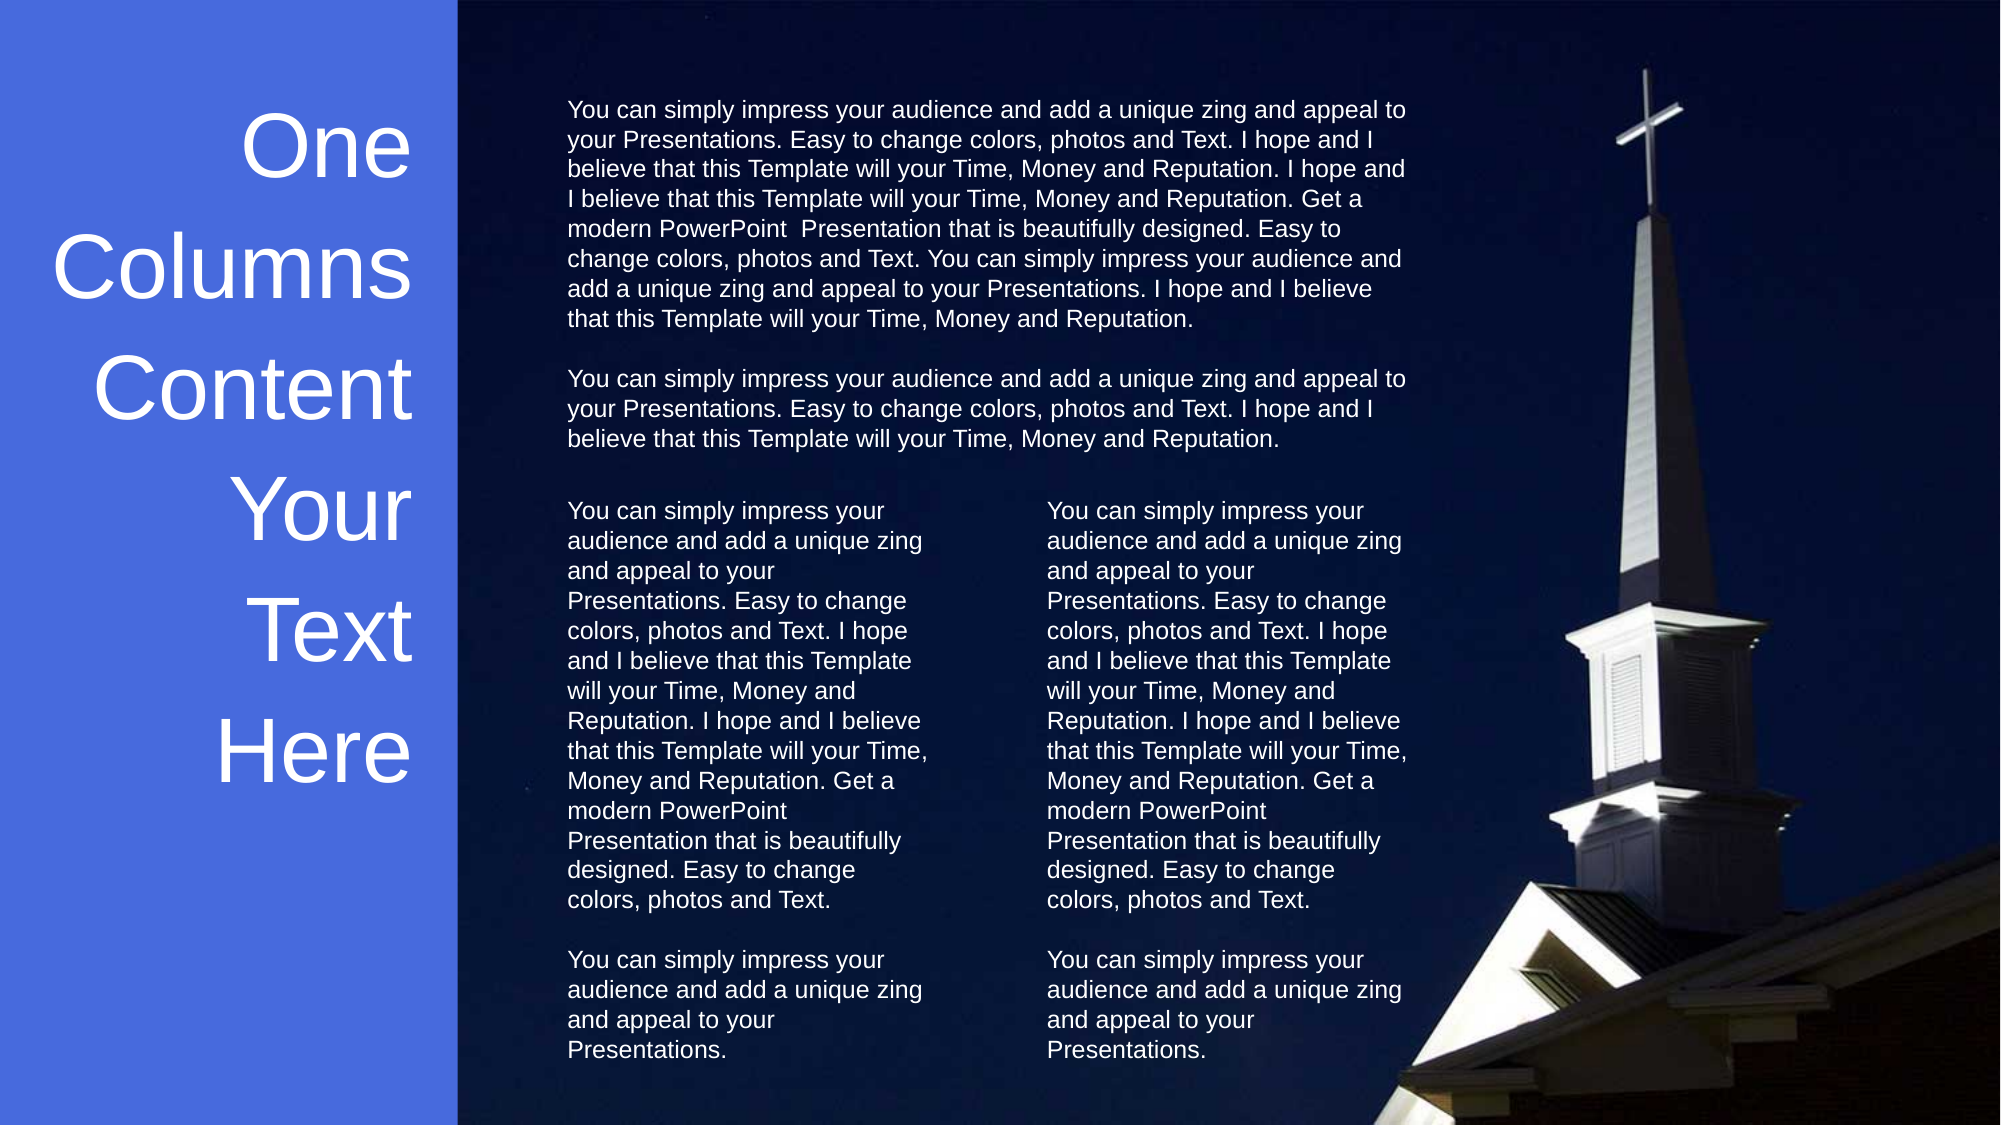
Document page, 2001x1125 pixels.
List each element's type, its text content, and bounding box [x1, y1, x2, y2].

text_box [0, 0, 459, 1125]
text_box One Columns Content Your Text Here [0, 67, 429, 836]
text_box You can simply impress your audience and add a unique zing and appeal to your Presentations. Easy to change colors, photos and Text. I hope and I believe that this Template will your Time, Money and Reputation. I hope and I believe that this Template will your Time, Money and Reputation. Get a modern PowerPoint Presentation that is beautifully designed. Easy to change colors, photos and Text. You can simply impress your audience and add a unique zing and appeal to your Presentations. [1032, 487, 1427, 1071]
picture [459, 0, 2001, 1125]
text_box You can simply impress your audience and add a unique zing and appeal to your Presentations. Easy to change colors, photos and Text. I hope and I believe that this Template will your Time, Money and Reputation. I hope and I believe that this Template will your Time, Money and Reputation. Get a modern PowerPoint Presentation that is beautifully designed. Easy to change colors, photos and Text. You can simply impress your audience and add a unique zing and appeal to your Presentations. I hope and I believe that this Template will your Time, Money and Reputation. You can simply impress your audience and add a unique zing and appeal to your Presentations. Easy to change colors, photos and Text. I hope and I believe that this Template will your Time, Money and Reputation. [552, 85, 1427, 460]
text_box You can simply impress your audience and add a unique zing and appeal to your Presentations. Easy to change colors, photos and Text. I hope and I believe that this Template will your Time, Money and Reputation. I hope and I believe that this Template will your Time, Money and Reputation. Get a modern PowerPoint Presentation that is beautifully designed. Easy to change colors, photos and Text. You can simply impress your audience and add a unique zing and appeal to your Presentations. [552, 487, 947, 1071]
